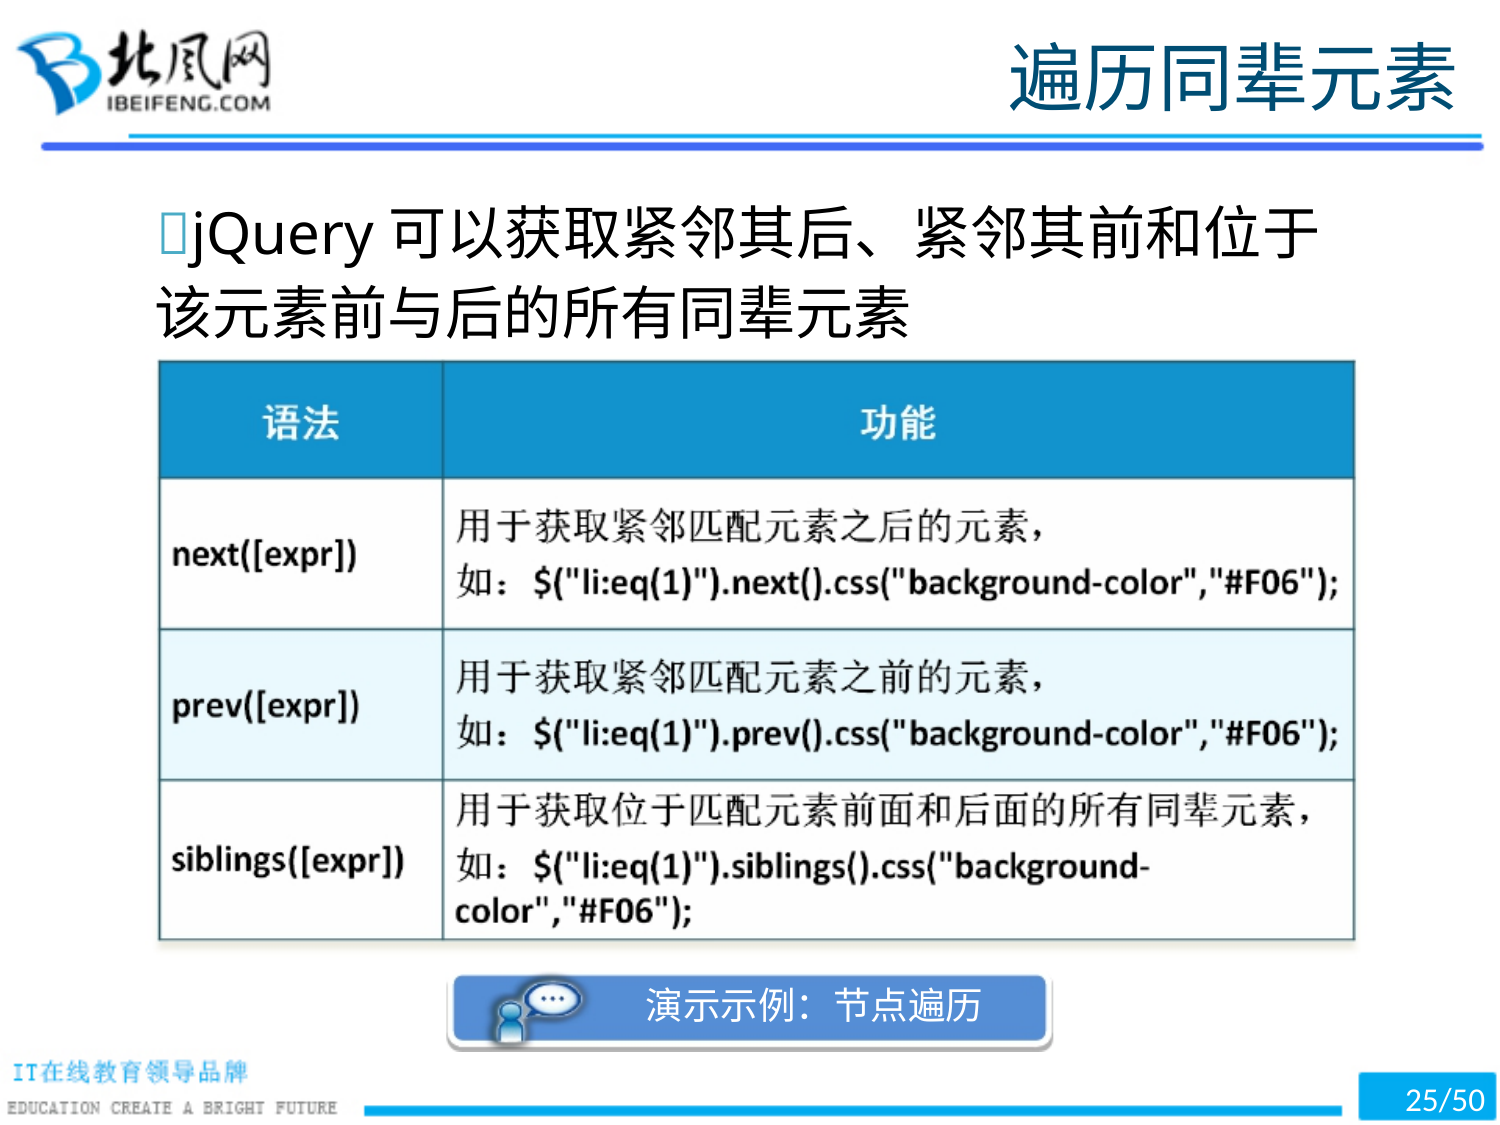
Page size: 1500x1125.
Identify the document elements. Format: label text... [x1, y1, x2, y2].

text_box 遍历同辈元素 [1008, 45, 1459, 129]
picture [0, 0, 1500, 1125]
text_box 该元素前与后的所有同辈元素 [154, 289, 913, 346]
text_box jQuery可以获取紧邻其后、紧邻其前和位于 [156, 204, 1321, 274]
slide_number /50 [1149, 1068, 1500, 1125]
